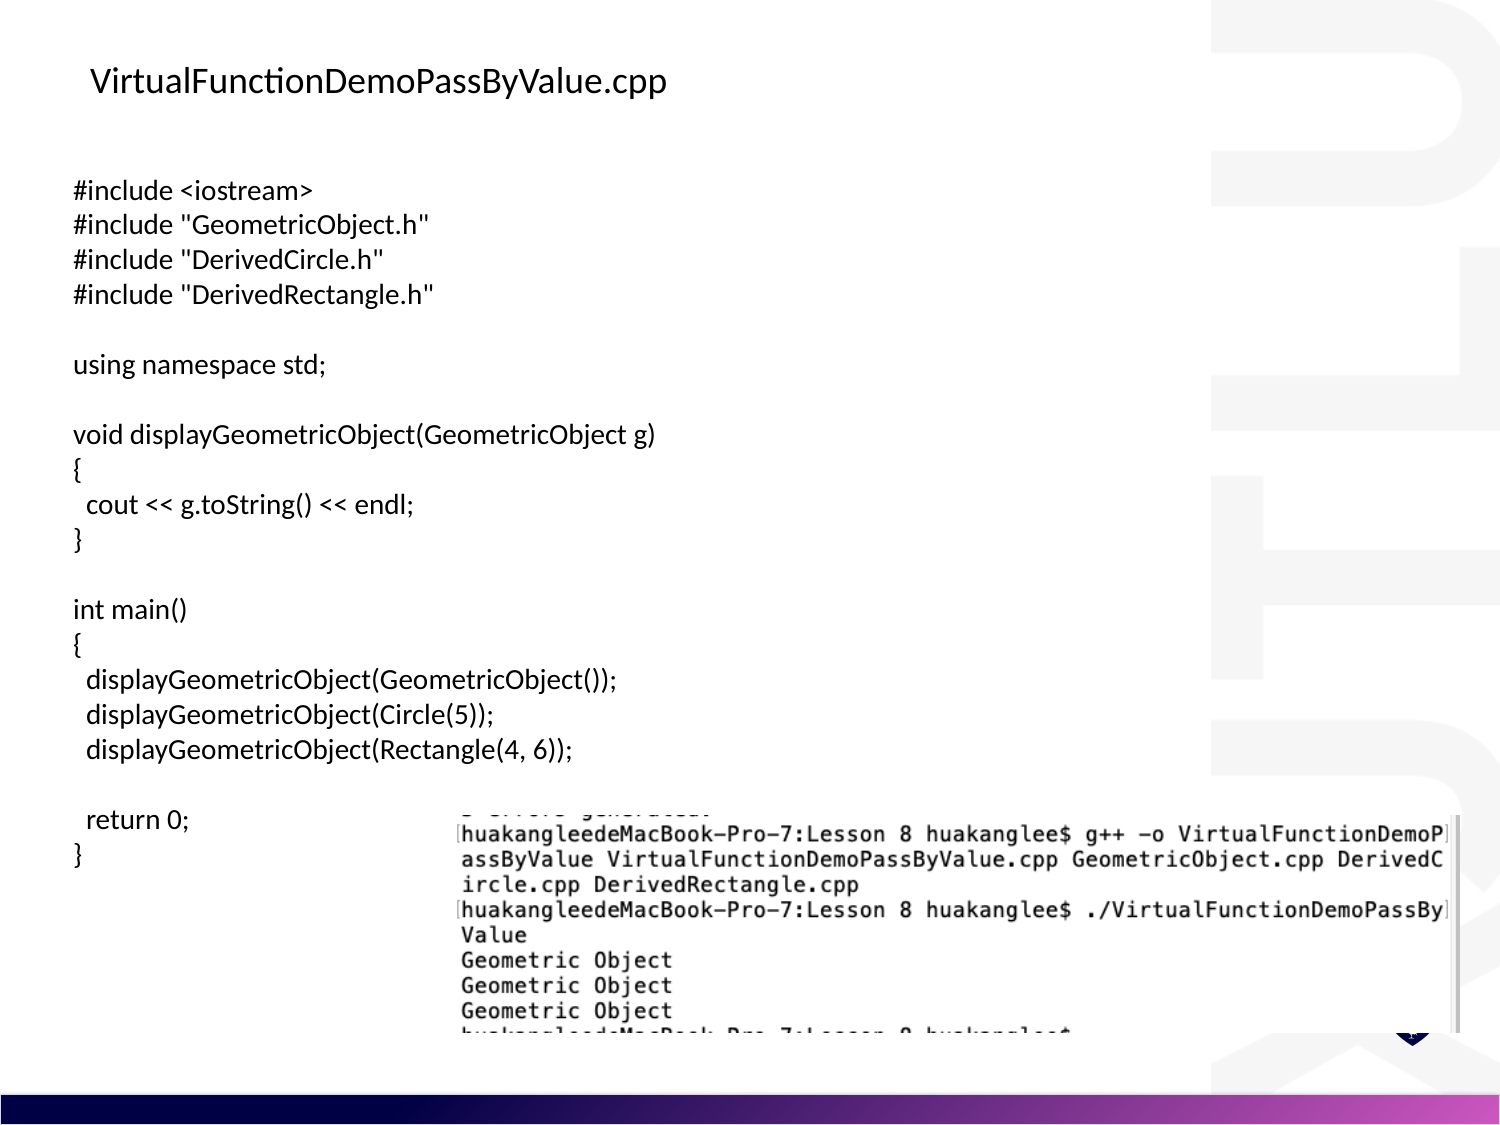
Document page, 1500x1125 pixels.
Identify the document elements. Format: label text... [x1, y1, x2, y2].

text_box #include <iostream> #include "GeometricObject.h" #include "DerivedCircle.h" #include "DerivedRectangle.h" using namespace std; void displayGeometricObject(GeometricObject g) { cout << g.toString() << endl; } int main() { displayGeometricObject(GeometricObject()); displayGeometricObject(Circle(5)); displayGeometricObject(Rectangle(4, 6)); return 0; } [58, 163, 944, 878]
text_box VirtualFunctionDemoPassByValue.cpp [75, 48, 683, 109]
picture [456, 814, 1460, 1046]
